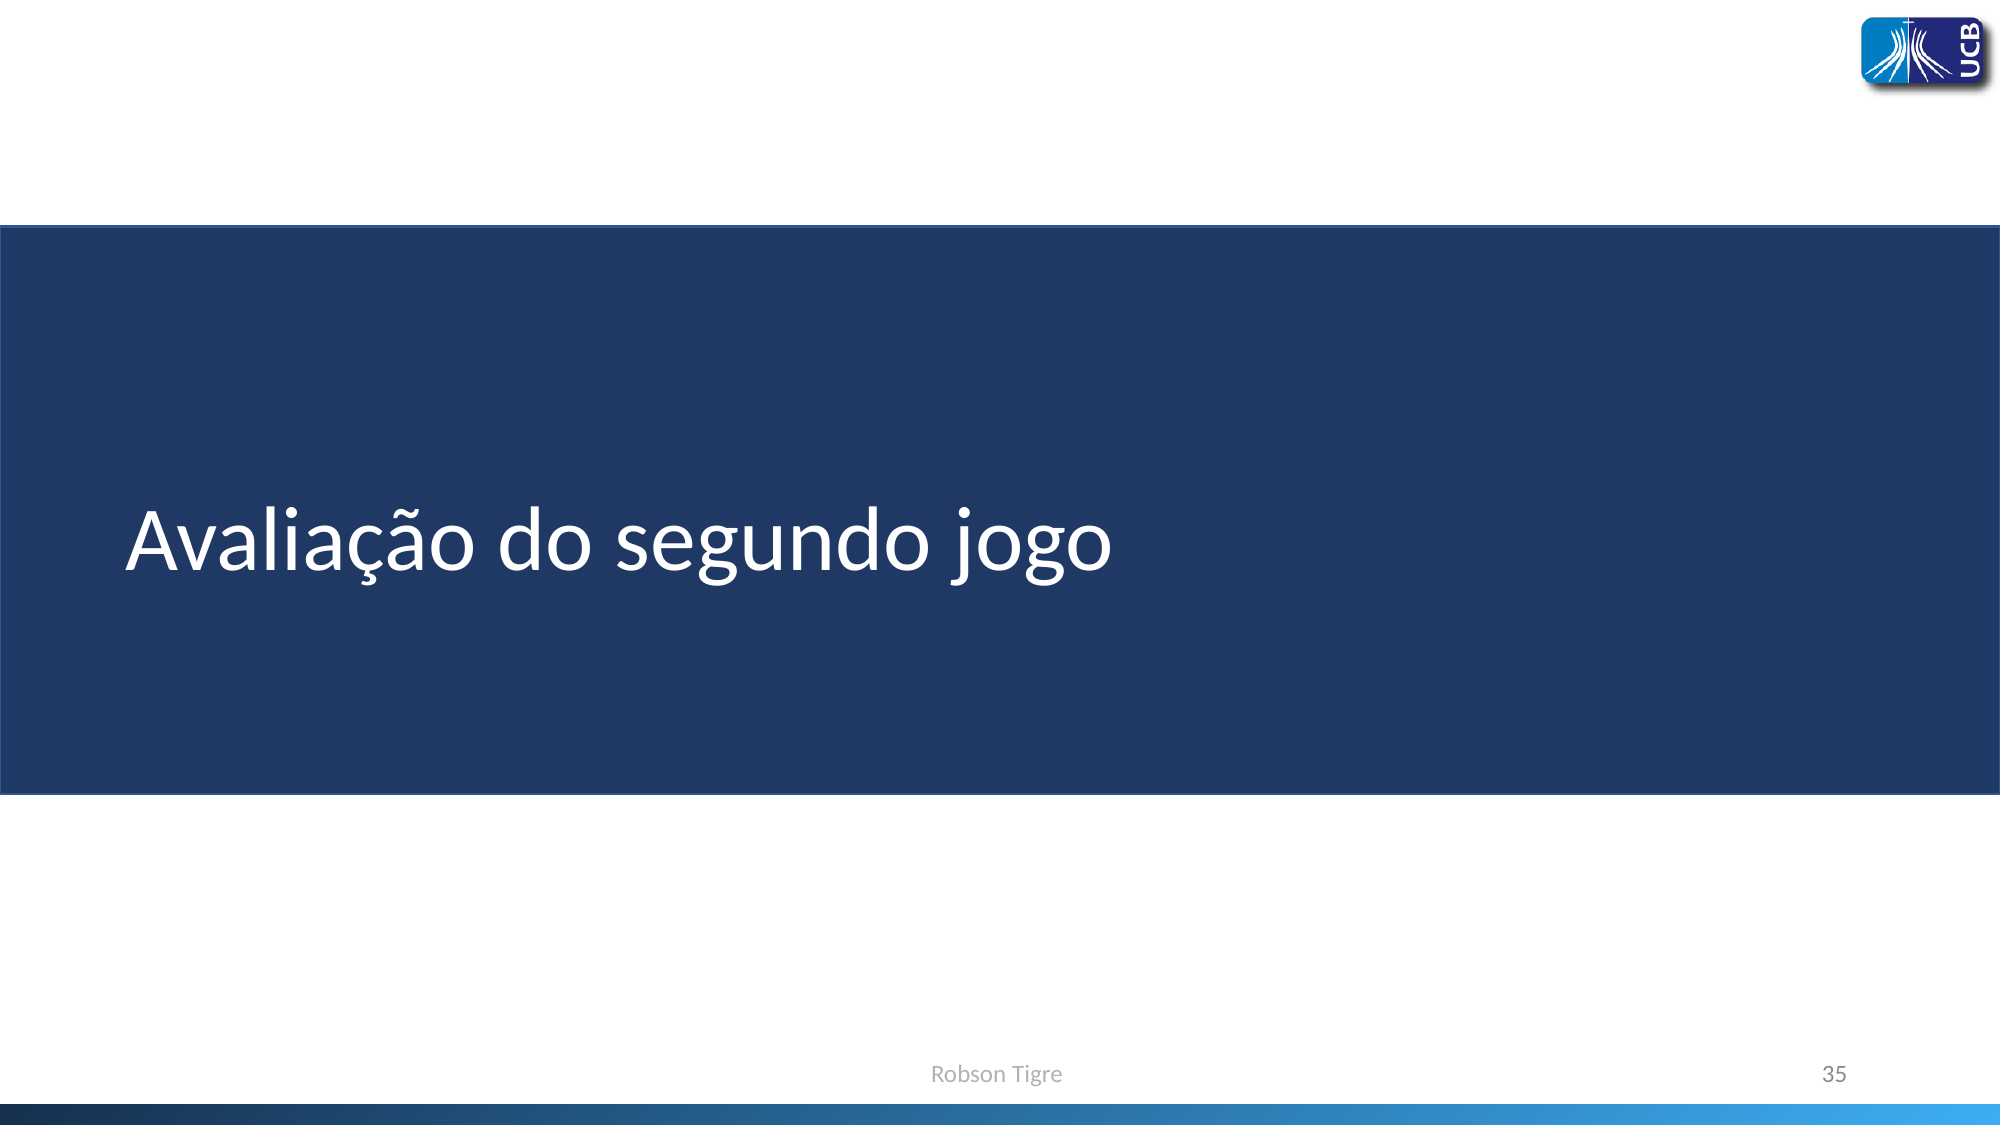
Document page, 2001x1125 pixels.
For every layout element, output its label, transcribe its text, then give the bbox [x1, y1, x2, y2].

footer Robson Tigre [662, 1042, 1338, 1103]
picture [1857, 13, 2000, 100]
slide_number 35 [1412, 1042, 1863, 1103]
text_box Avaliação do segundo jogo [110, 416, 1890, 794]
text_box [0, 225, 2000, 795]
